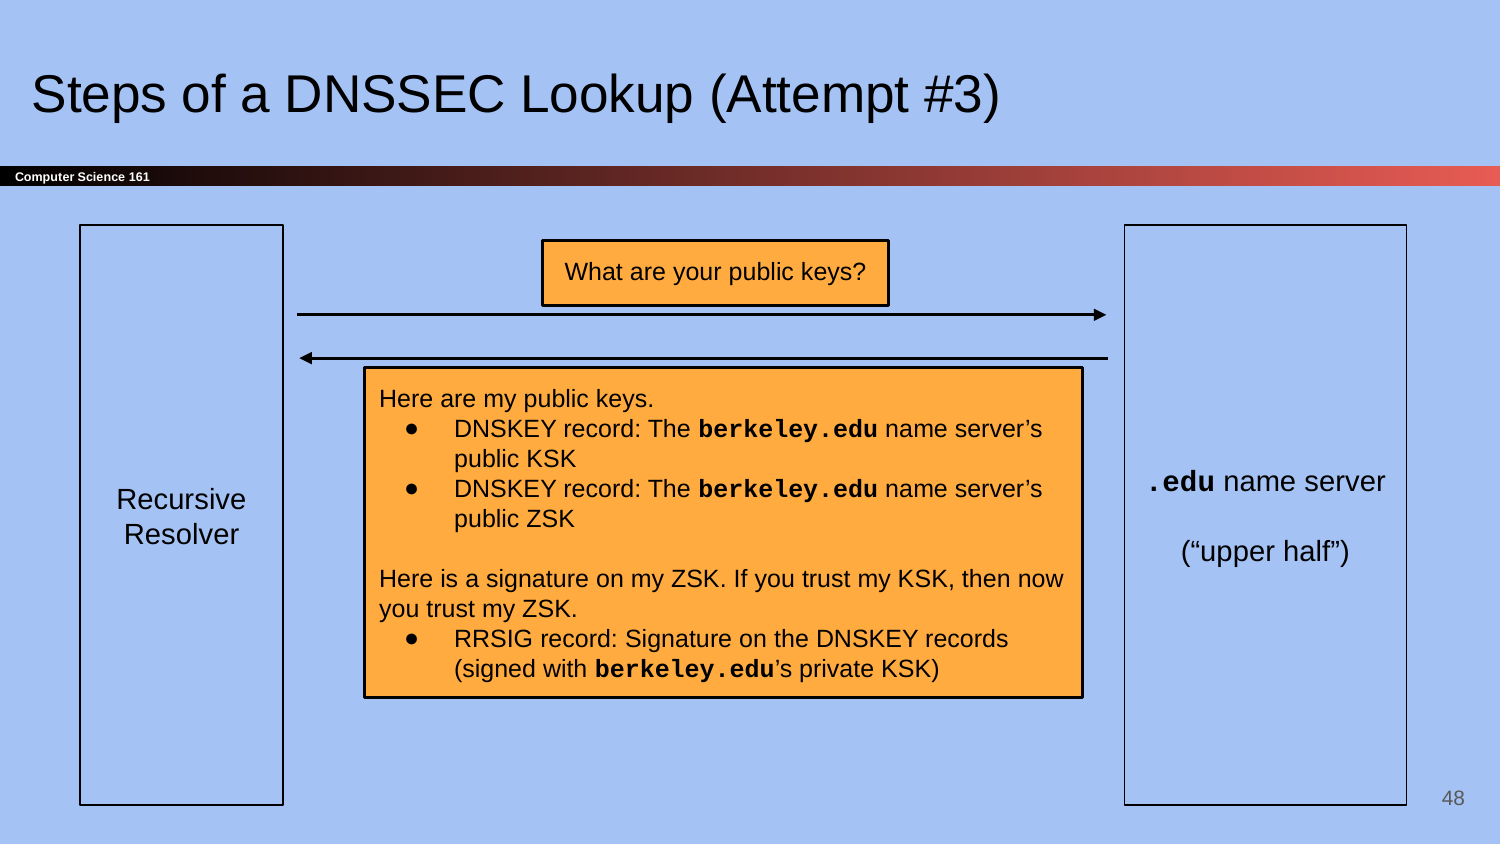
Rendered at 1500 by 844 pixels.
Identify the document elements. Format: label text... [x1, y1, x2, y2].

slide_number ‹#› [1389, 764, 1480, 830]
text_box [296, 240, 1107, 315]
title Steps of a DNSSEC Lookup (Attempt #3) [16, 44, 1415, 139]
text_box Recursive Resolver [80, 225, 284, 805]
text_box .edu name server (“upper half”) [1124, 225, 1407, 805]
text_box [299, 357, 1109, 702]
